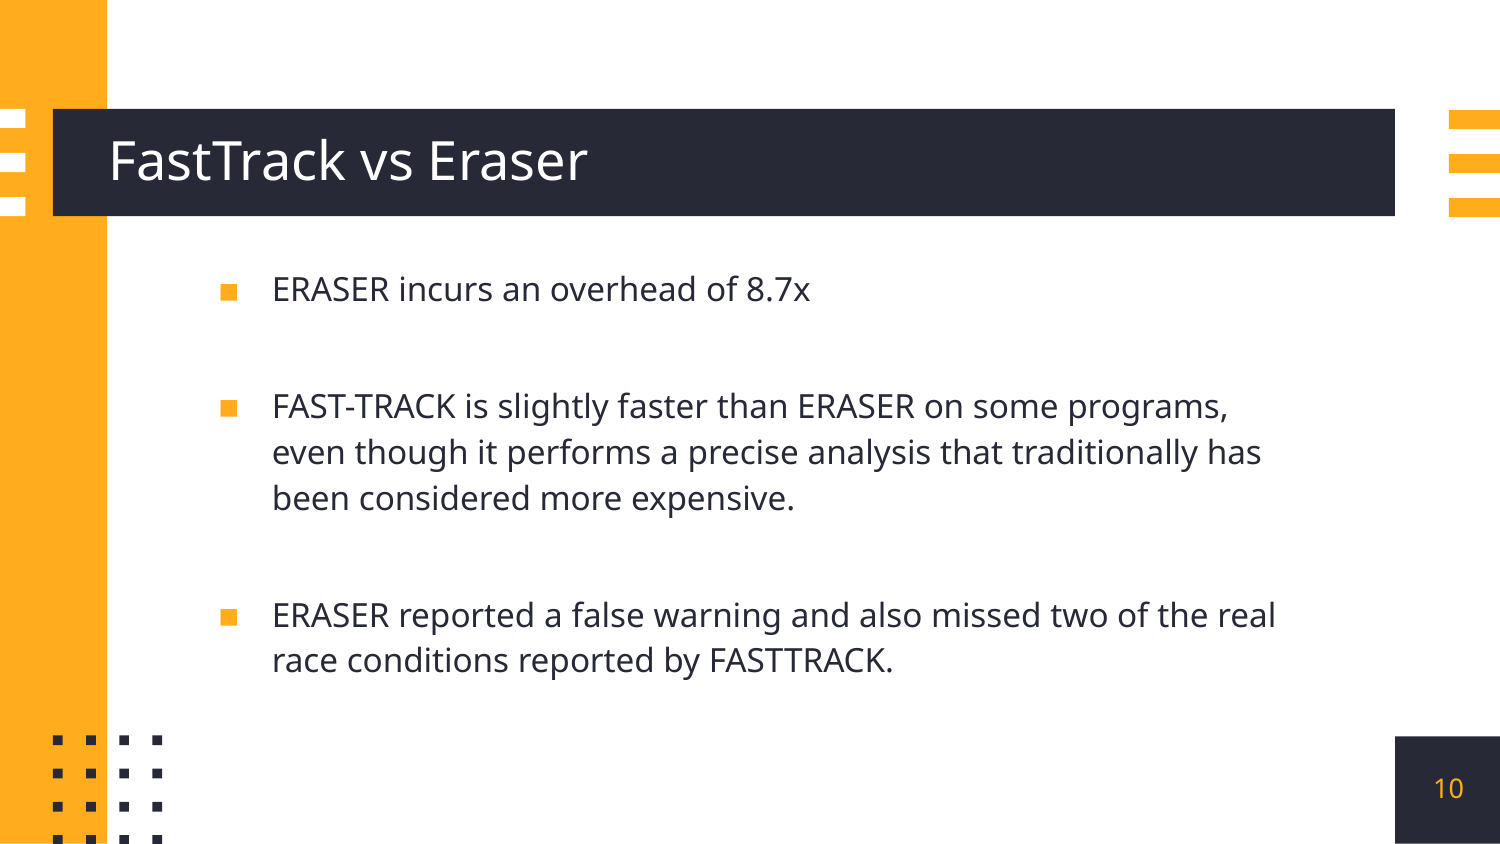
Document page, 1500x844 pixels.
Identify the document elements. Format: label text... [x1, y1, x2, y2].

slide_number ‹#› [1395, 736, 1500, 844]
title FastTrack vs Eraser [108, 108, 1396, 217]
list ERASER incurs an overhead of 8.7x FAST-TRACK is slightly faster than ERASER on some programs, even though it performs a precise analysis that traditionally has been considered more expensive. ERASER reported a false warning and also missed two of the real race conditions reported by FASTTRACK. [196, 262, 1288, 736]
